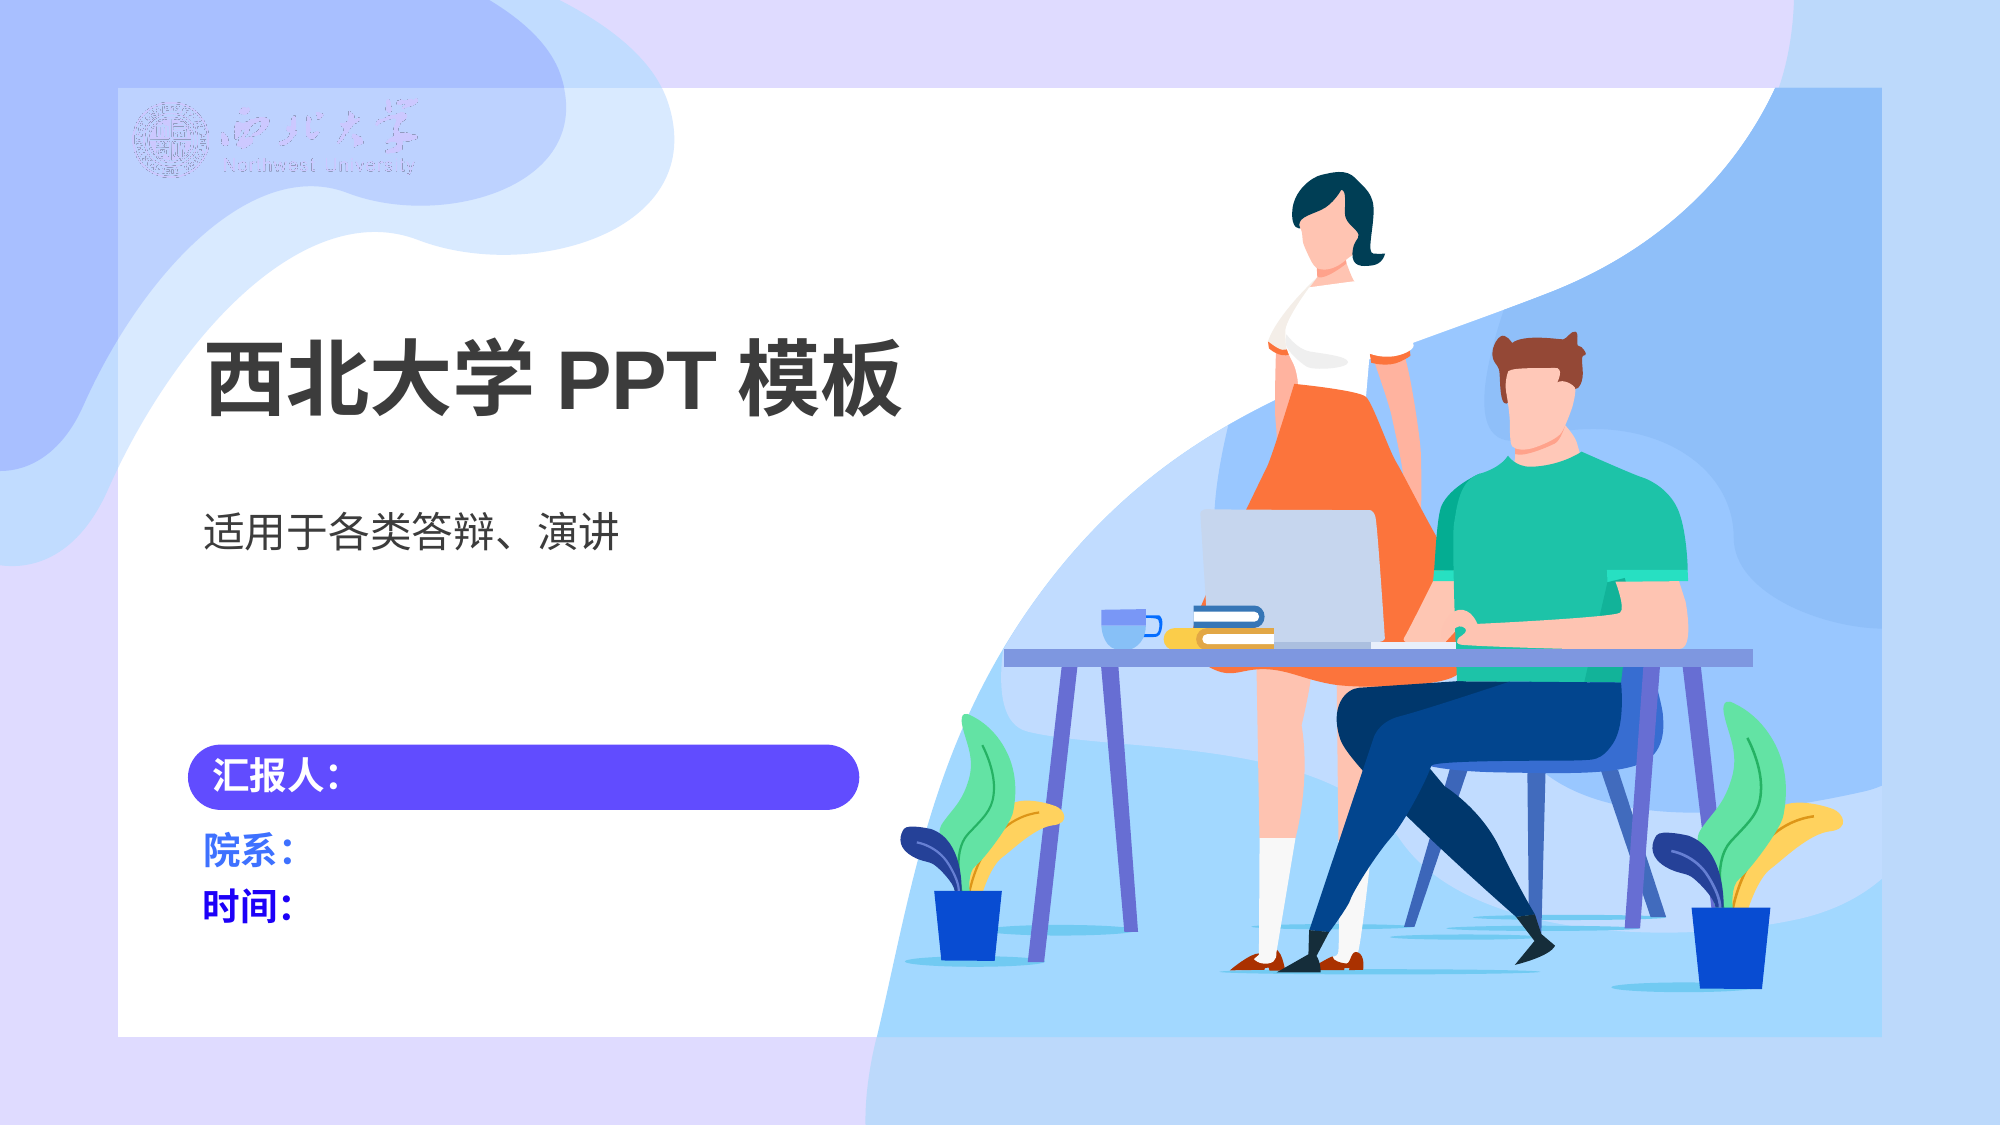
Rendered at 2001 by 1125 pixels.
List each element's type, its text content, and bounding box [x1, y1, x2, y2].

list 院系： [188, 827, 860, 876]
text_box 时间： [187, 876, 860, 941]
text_box 汇报人： [187, 744, 860, 810]
subtitle 适用于各类答辩、演讲 [188, 489, 860, 581]
title 西北大学PPT模板 [188, 277, 1218, 489]
